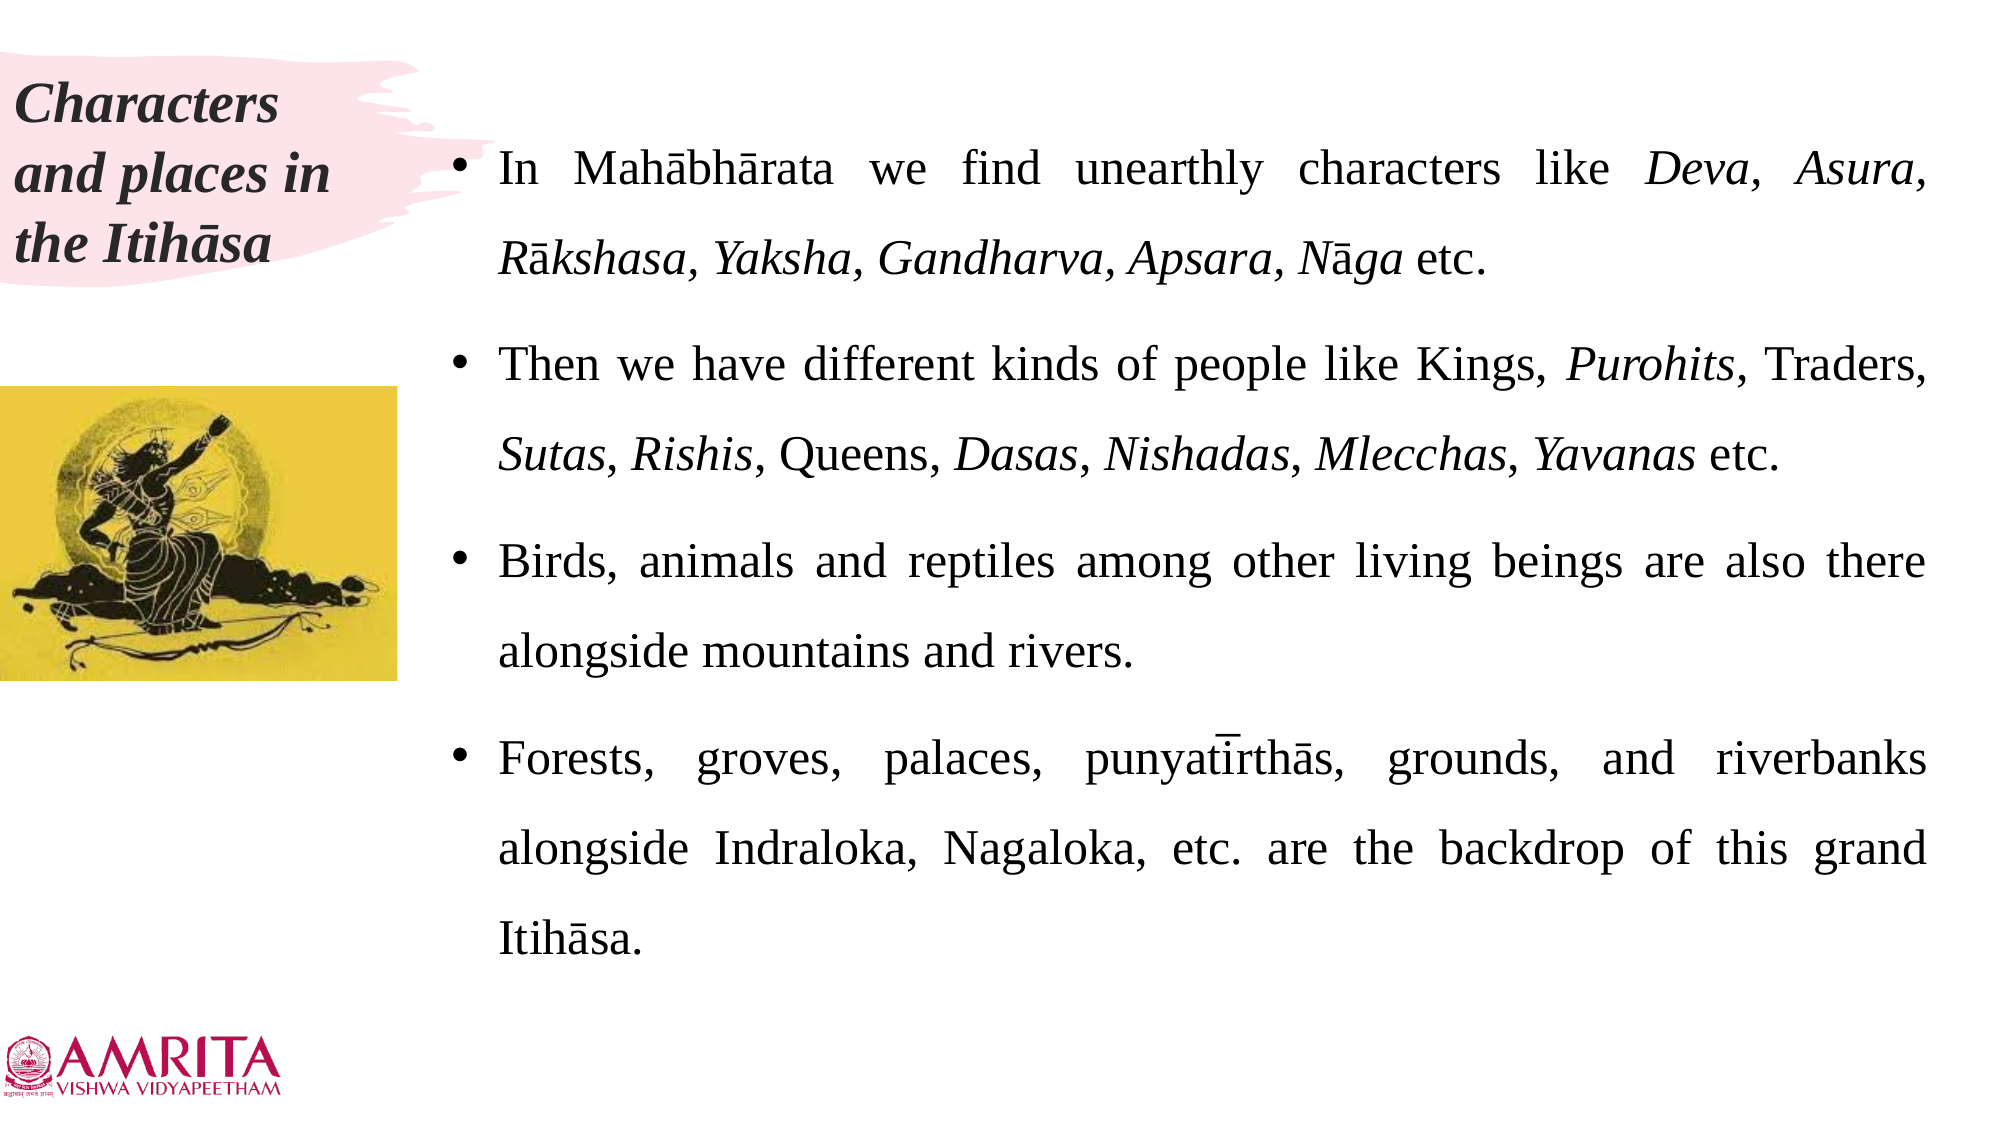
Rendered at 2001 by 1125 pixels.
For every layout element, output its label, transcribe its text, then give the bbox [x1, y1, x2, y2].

picture [0, 1000, 299, 1125]
text_box In Mahābhārata we find unearthly characters like Deva, Asura, Rākshasa, Yaksha, Gandharva, Apsara, Nāga etc. Then we have different kinds of people like Kings, Purohits, Traders, Sutas, Rishis, Queens, Dasas, Nishadas, Mlecchas, Yavanas etc. Birds, animals and reptiles among other living beings are also there alongside mountains and rivers. Forests, groves, palaces, punyati̅rthās, grounds, and riverbanks alongside Indraloka, Nagaloka, etc. are the backdrop of this grand Itihāsa. [436, 96, 1943, 972]
text_box Characters and places in the Itihāsa [0, 56, 398, 282]
picture [0, 386, 398, 681]
